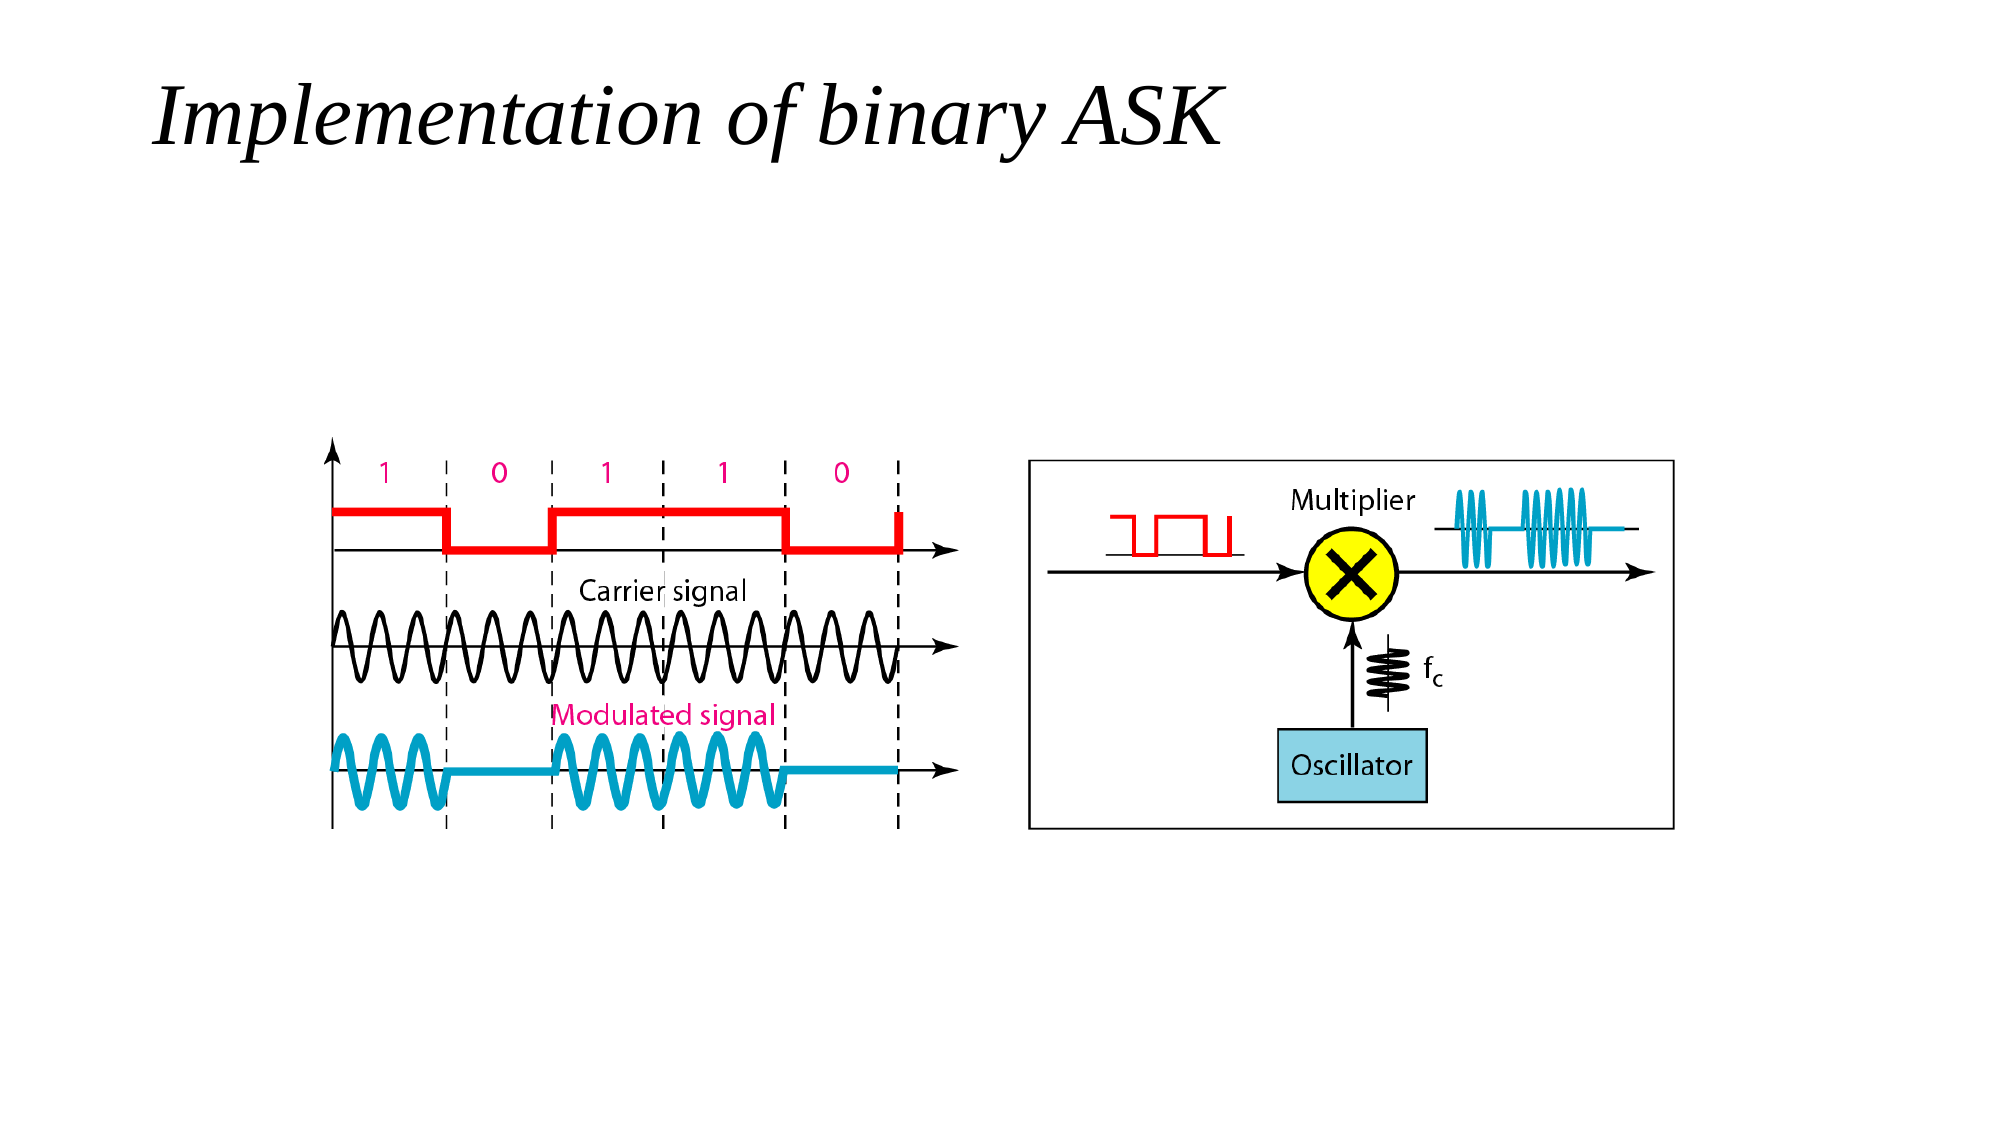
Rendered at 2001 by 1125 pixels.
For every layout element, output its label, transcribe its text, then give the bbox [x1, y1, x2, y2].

title Implementation of binary ASK [137, 59, 1863, 278]
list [324, 437, 1675, 830]
